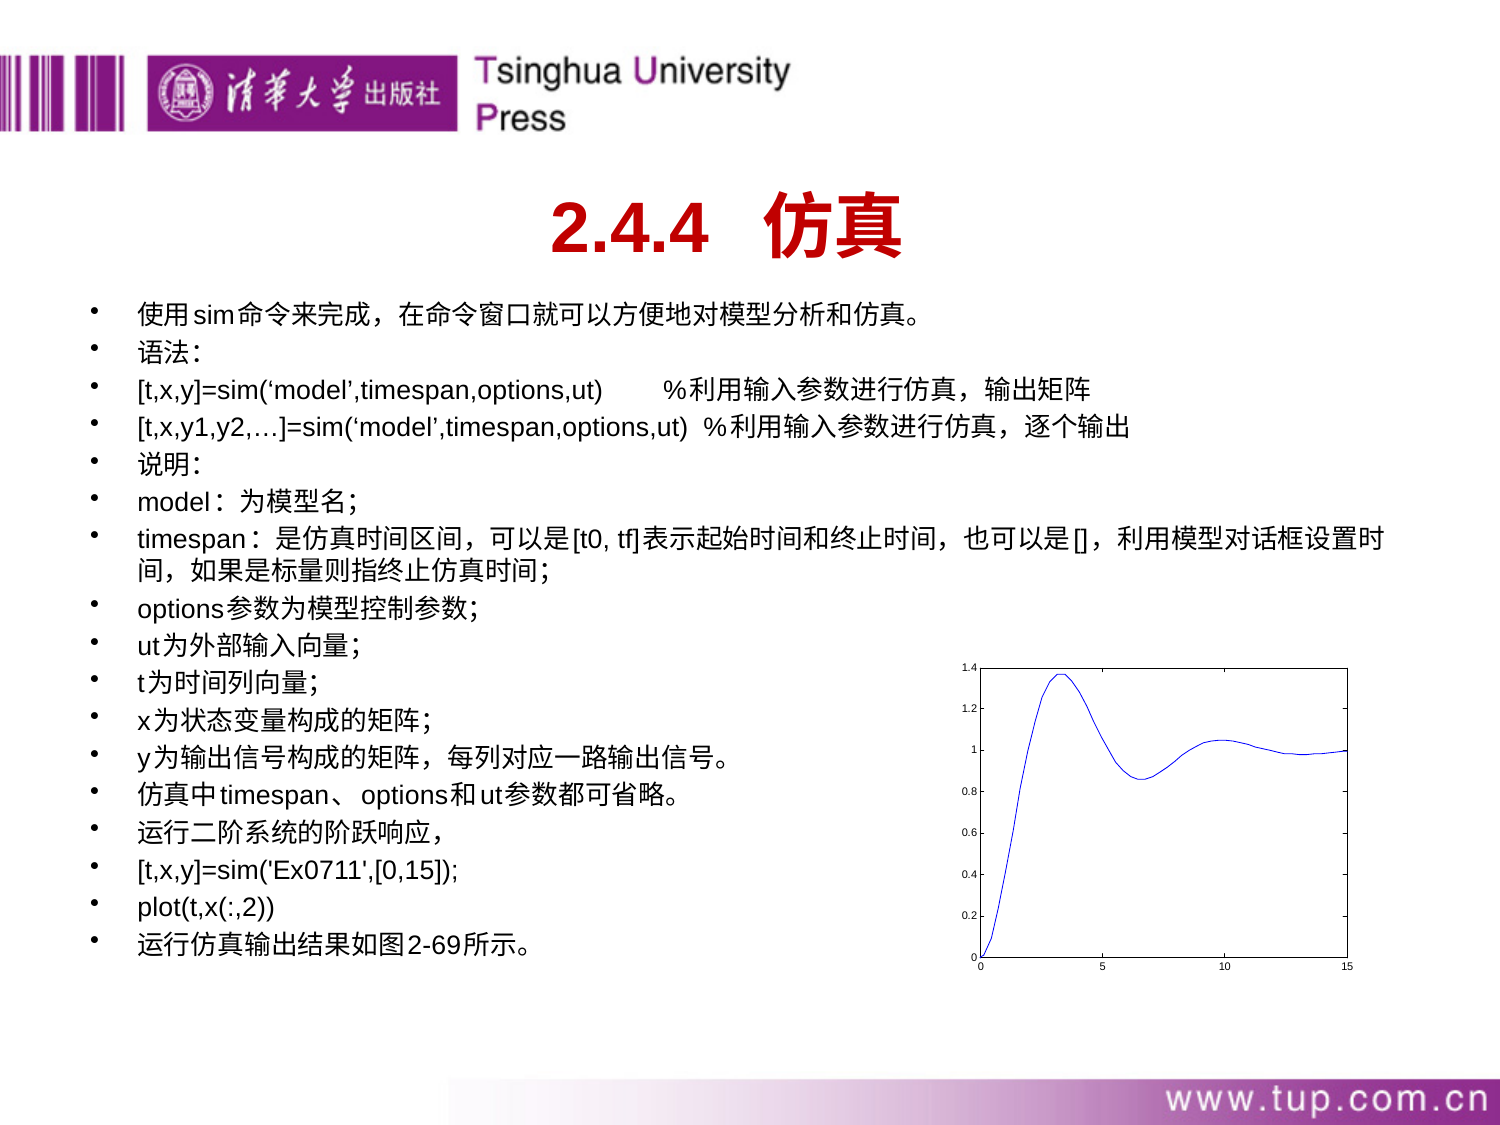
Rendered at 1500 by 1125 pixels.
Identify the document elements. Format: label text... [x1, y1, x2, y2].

title 2.4.4 仿真 [52, 172, 1404, 361]
picture [0, 1059, 1500, 1125]
picture [950, 656, 1359, 978]
picture [0, 34, 1500, 149]
list 使用sim命令来完成，在命令窗口就可以方便地对模型分析和仿真。 语法： [t,x,y]=sim(‘model’,timespan,options,ut) %利用输入参数进行仿真，输出矩阵 [t,x,y1,y2,…]=sim(‘model’,timespan,options,ut) %利用输入参数进行仿真，逐个输出 说明： model：为模型名； timespan：是仿真时间区间，可以是[t0, tf]表示起始时间和终止时间，也可以是[]，利用模型对话框设置时间，如果是标量则指终止仿真时间； options参数为模型控制参数； ut为外部输入向量； t为时间列向量； x为状态变量构成的矩阵； y为输出信号构成的矩阵，每列对应一路输出信号。 仿真中timespan、options和ut参数都可省略。 运行二阶系统的阶跃响应， [t,x,y]=sim('Ex0711',[0,15]); plot(t,x(:,2)) 运行仿真输出结果如图2-69所示。 [74, 290, 1426, 977]
